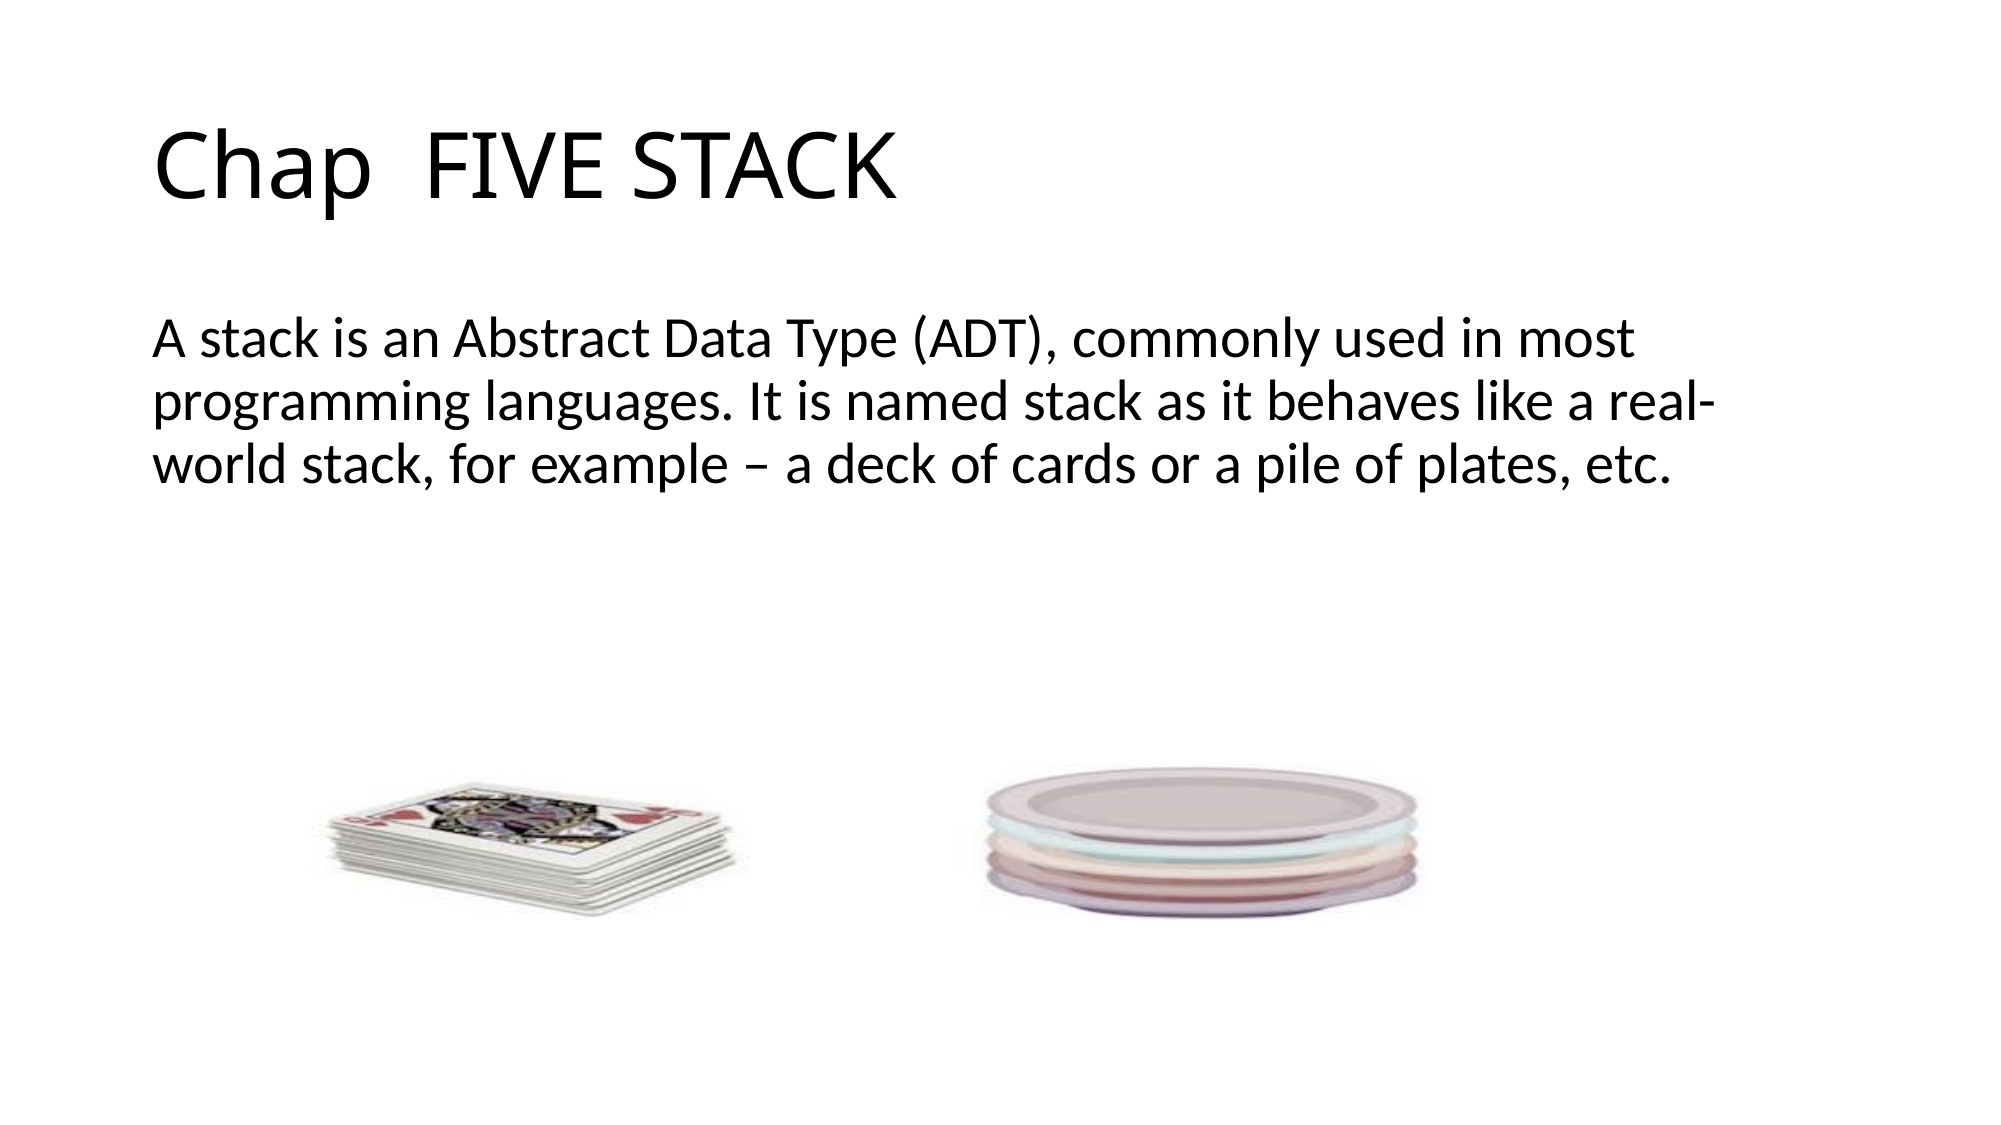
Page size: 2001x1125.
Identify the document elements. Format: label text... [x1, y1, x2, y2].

list A stack is an Abstract Data Type (ADT), commonly used in most programming languages. It is named stack as it behaves like a real-world stack, for example – a deck of cards or a pile of plates, etc. [137, 299, 1863, 1014]
title Chap FIVE STACK [137, 59, 1863, 278]
picture [311, 763, 1425, 920]
